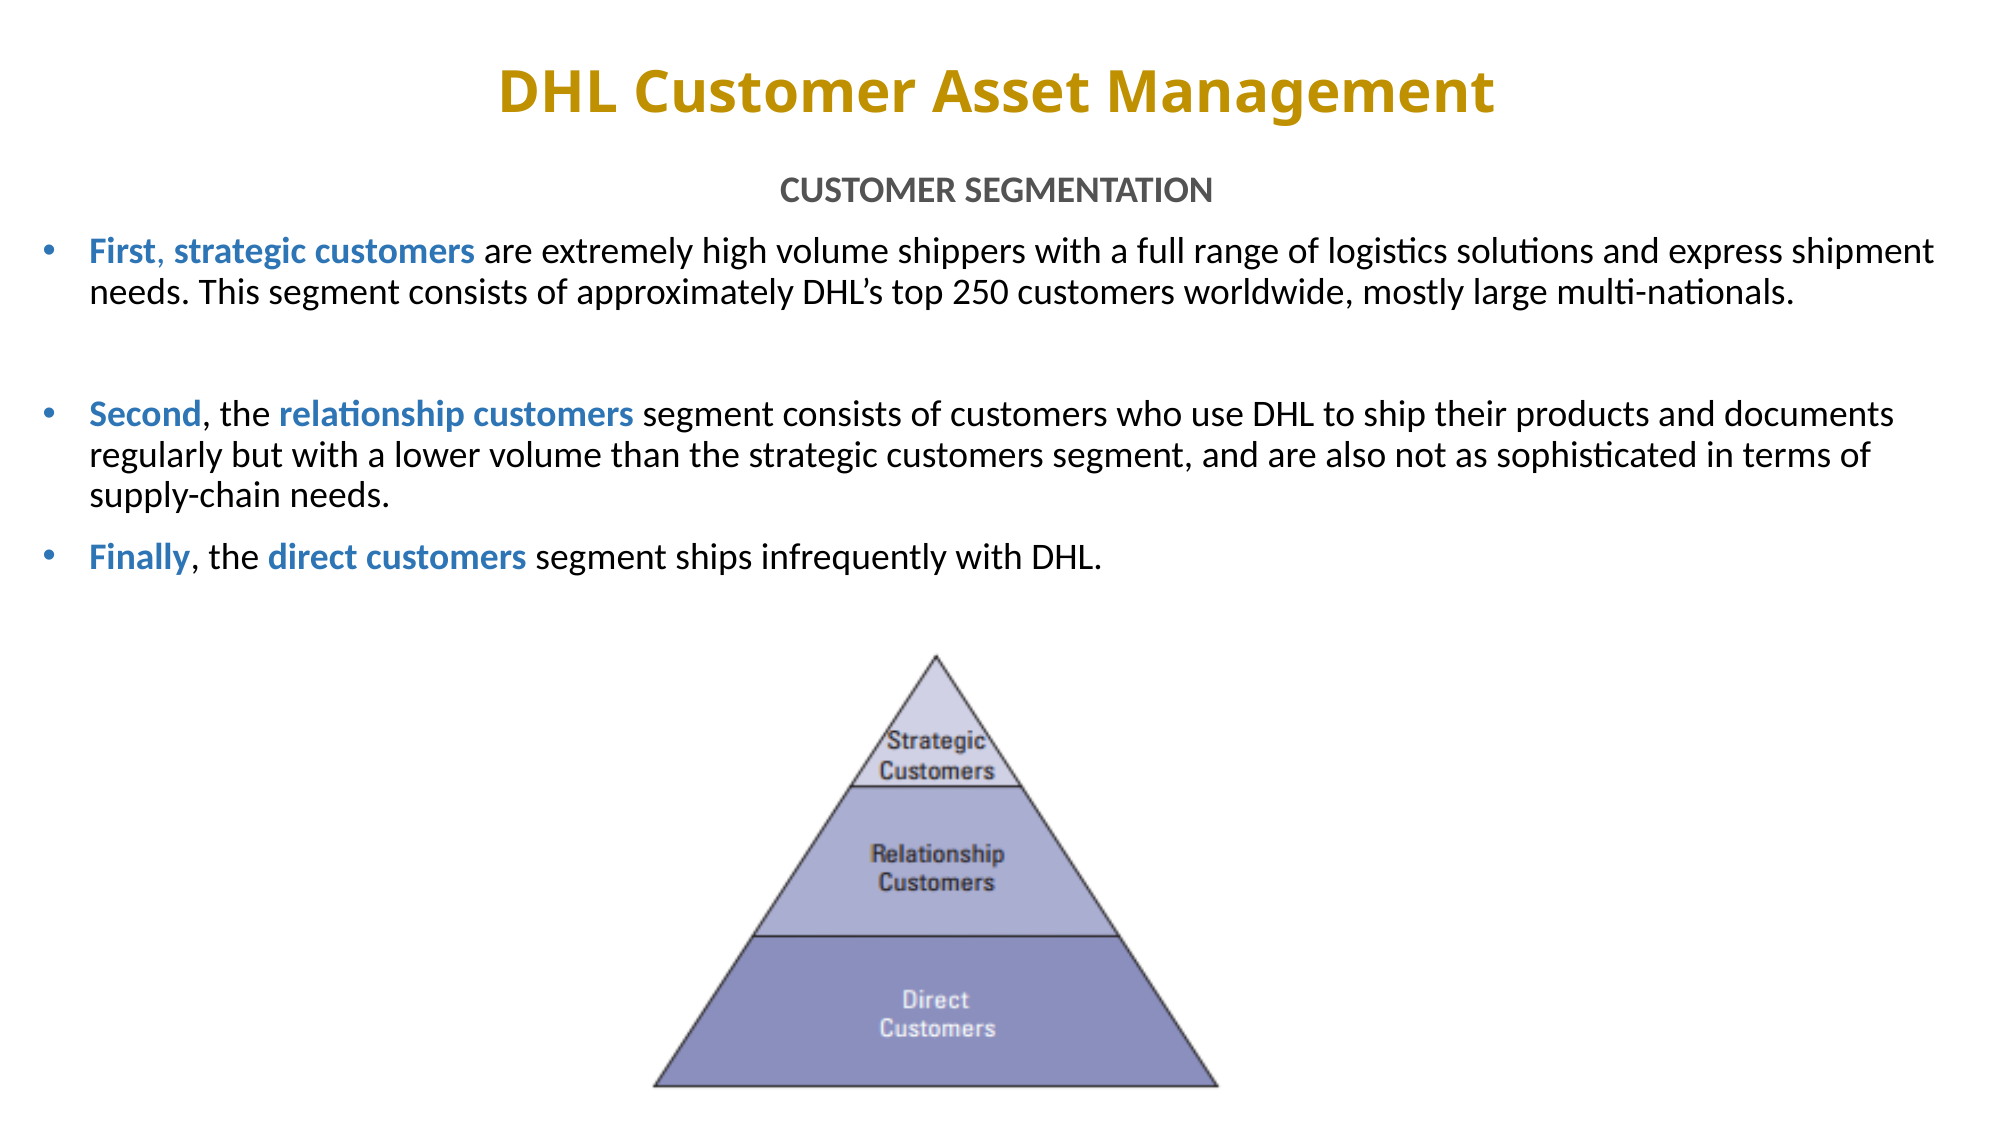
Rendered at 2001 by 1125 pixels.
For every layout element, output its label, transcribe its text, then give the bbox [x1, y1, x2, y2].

picture [517, 579, 1283, 1110]
title DHL Customer Asset Management [27, 16, 1967, 134]
subtitle CUSTOMER SEGMENTATION First, strategic customers are extremely high volume shippers with a full range of logistics solutions and express shipment needs. This segment consists of approximately DHL’s top 250 customers worldwide, mostly large multi-nationals. Second, the relationship customers segment consists of customers who use DHL to ship their products and documents regularly but with a lower volume than the strategic customers segment, and are also not as sophisticated in terms of supply-chain needs. Finally, the direct customers segment ships infrequently with DHL. [27, 162, 1967, 1110]
